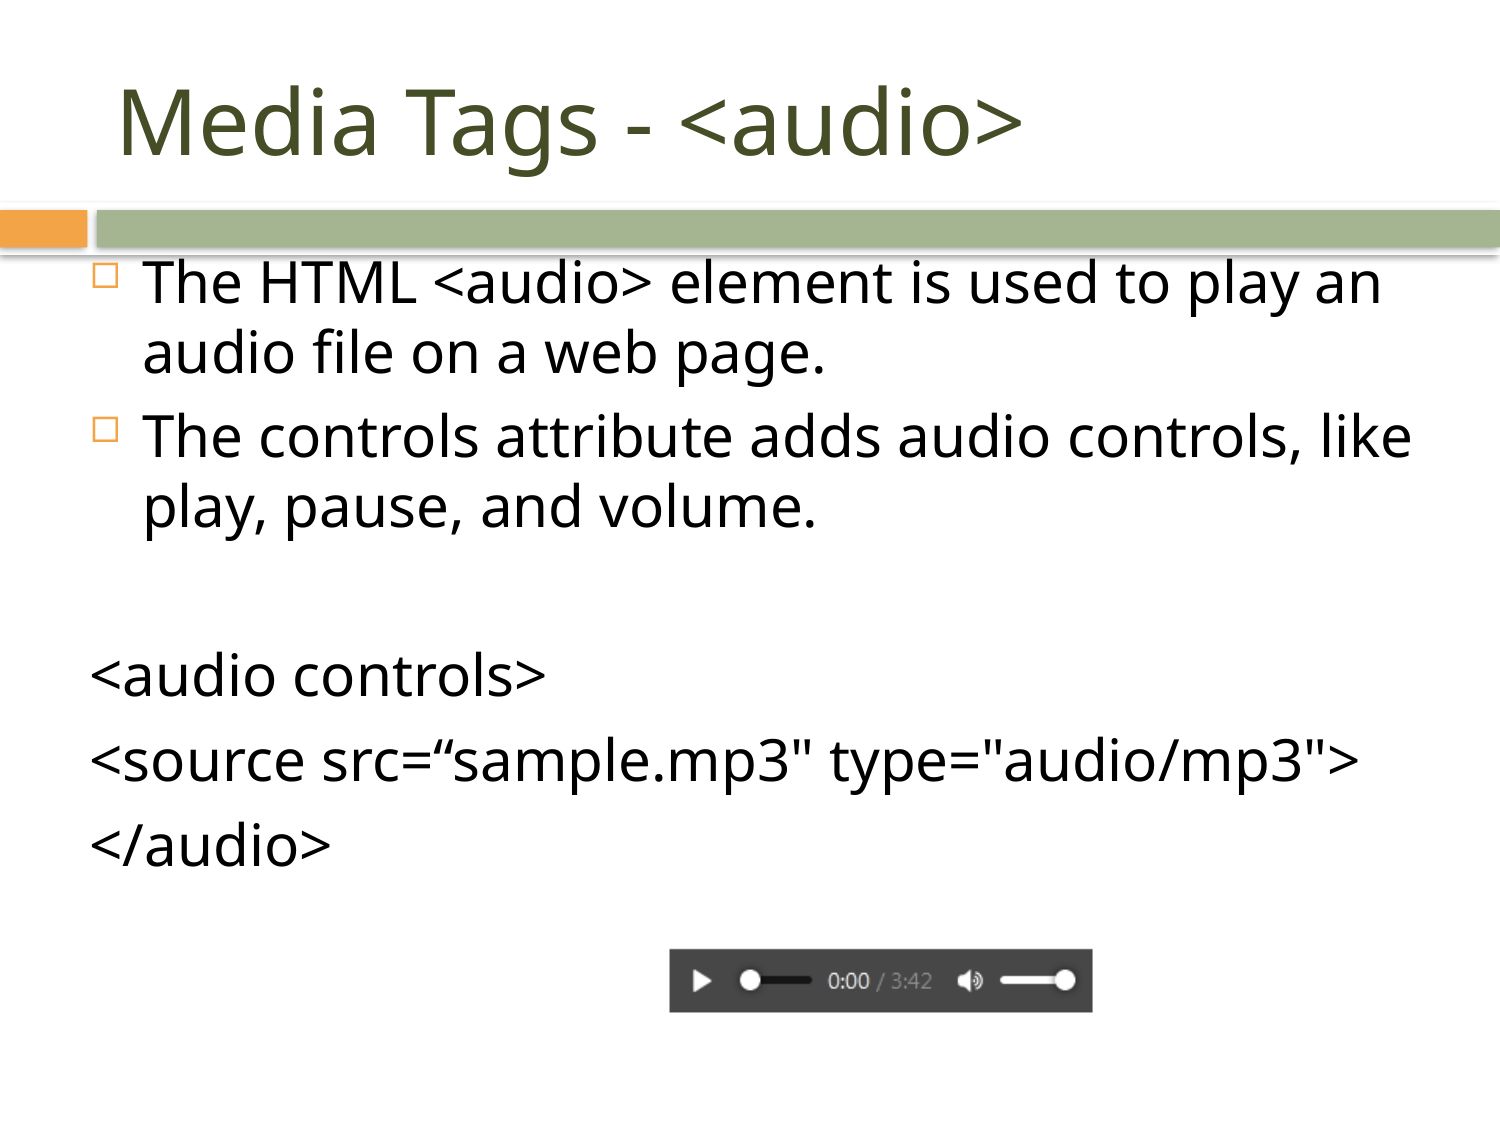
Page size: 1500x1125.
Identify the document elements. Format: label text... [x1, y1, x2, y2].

title Media Tags - <audio> [100, 37, 1438, 200]
picture [662, 924, 1096, 1027]
list The HTML <audio> element is used to play an audio file on a web page. The controls attribute adds audio controls, like play, pause, and volume. <audio controls> <source src=“sample.mp3" type="audio/mp3"> </audio> [75, 237, 1500, 1075]
